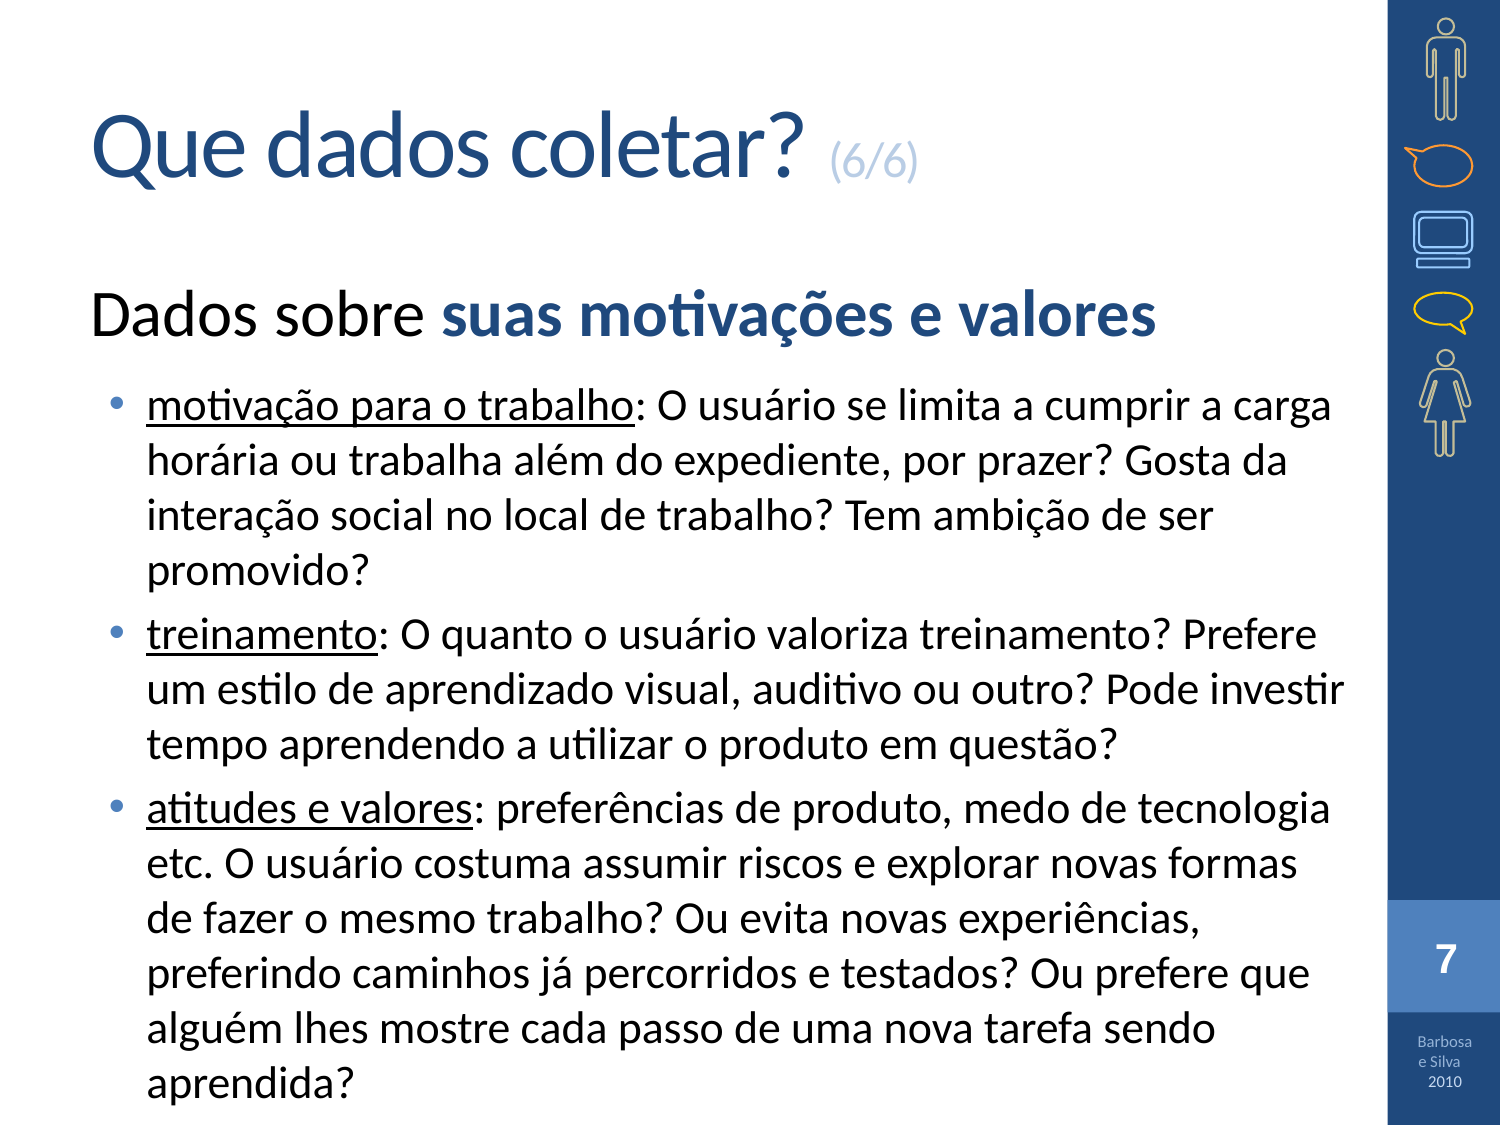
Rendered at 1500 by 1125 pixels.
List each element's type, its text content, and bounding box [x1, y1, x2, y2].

list Dados sobre suas motivações e valores motivação para o trabalho: O usuário se limita a cumprir a carga horária ou trabalha além do expediente, por prazer? Gosta da interação social no local de trabalho? Tem ambição de ser promovido? treinamento: O quanto o usuário valoriza treinamento? Prefere um estilo de aprendizado visual, auditivo ou outro? Pode investir tempo aprendendo a utilizar o produto em questão? atitudes e valores: preferências de produto, medo de tecnologia etc. O usuário costuma assumir riscos e explorar novas formas de fazer o mesmo trabalho? Ou evita novas experiências, preferindo caminhos já percorridos e testados? Ou prefere que alguém lhes mostre cada passo de uma nova tarefa sendo aprendida? [74, 262, 1365, 1083]
title Que dados coletar? (6/6) [75, 45, 1325, 233]
